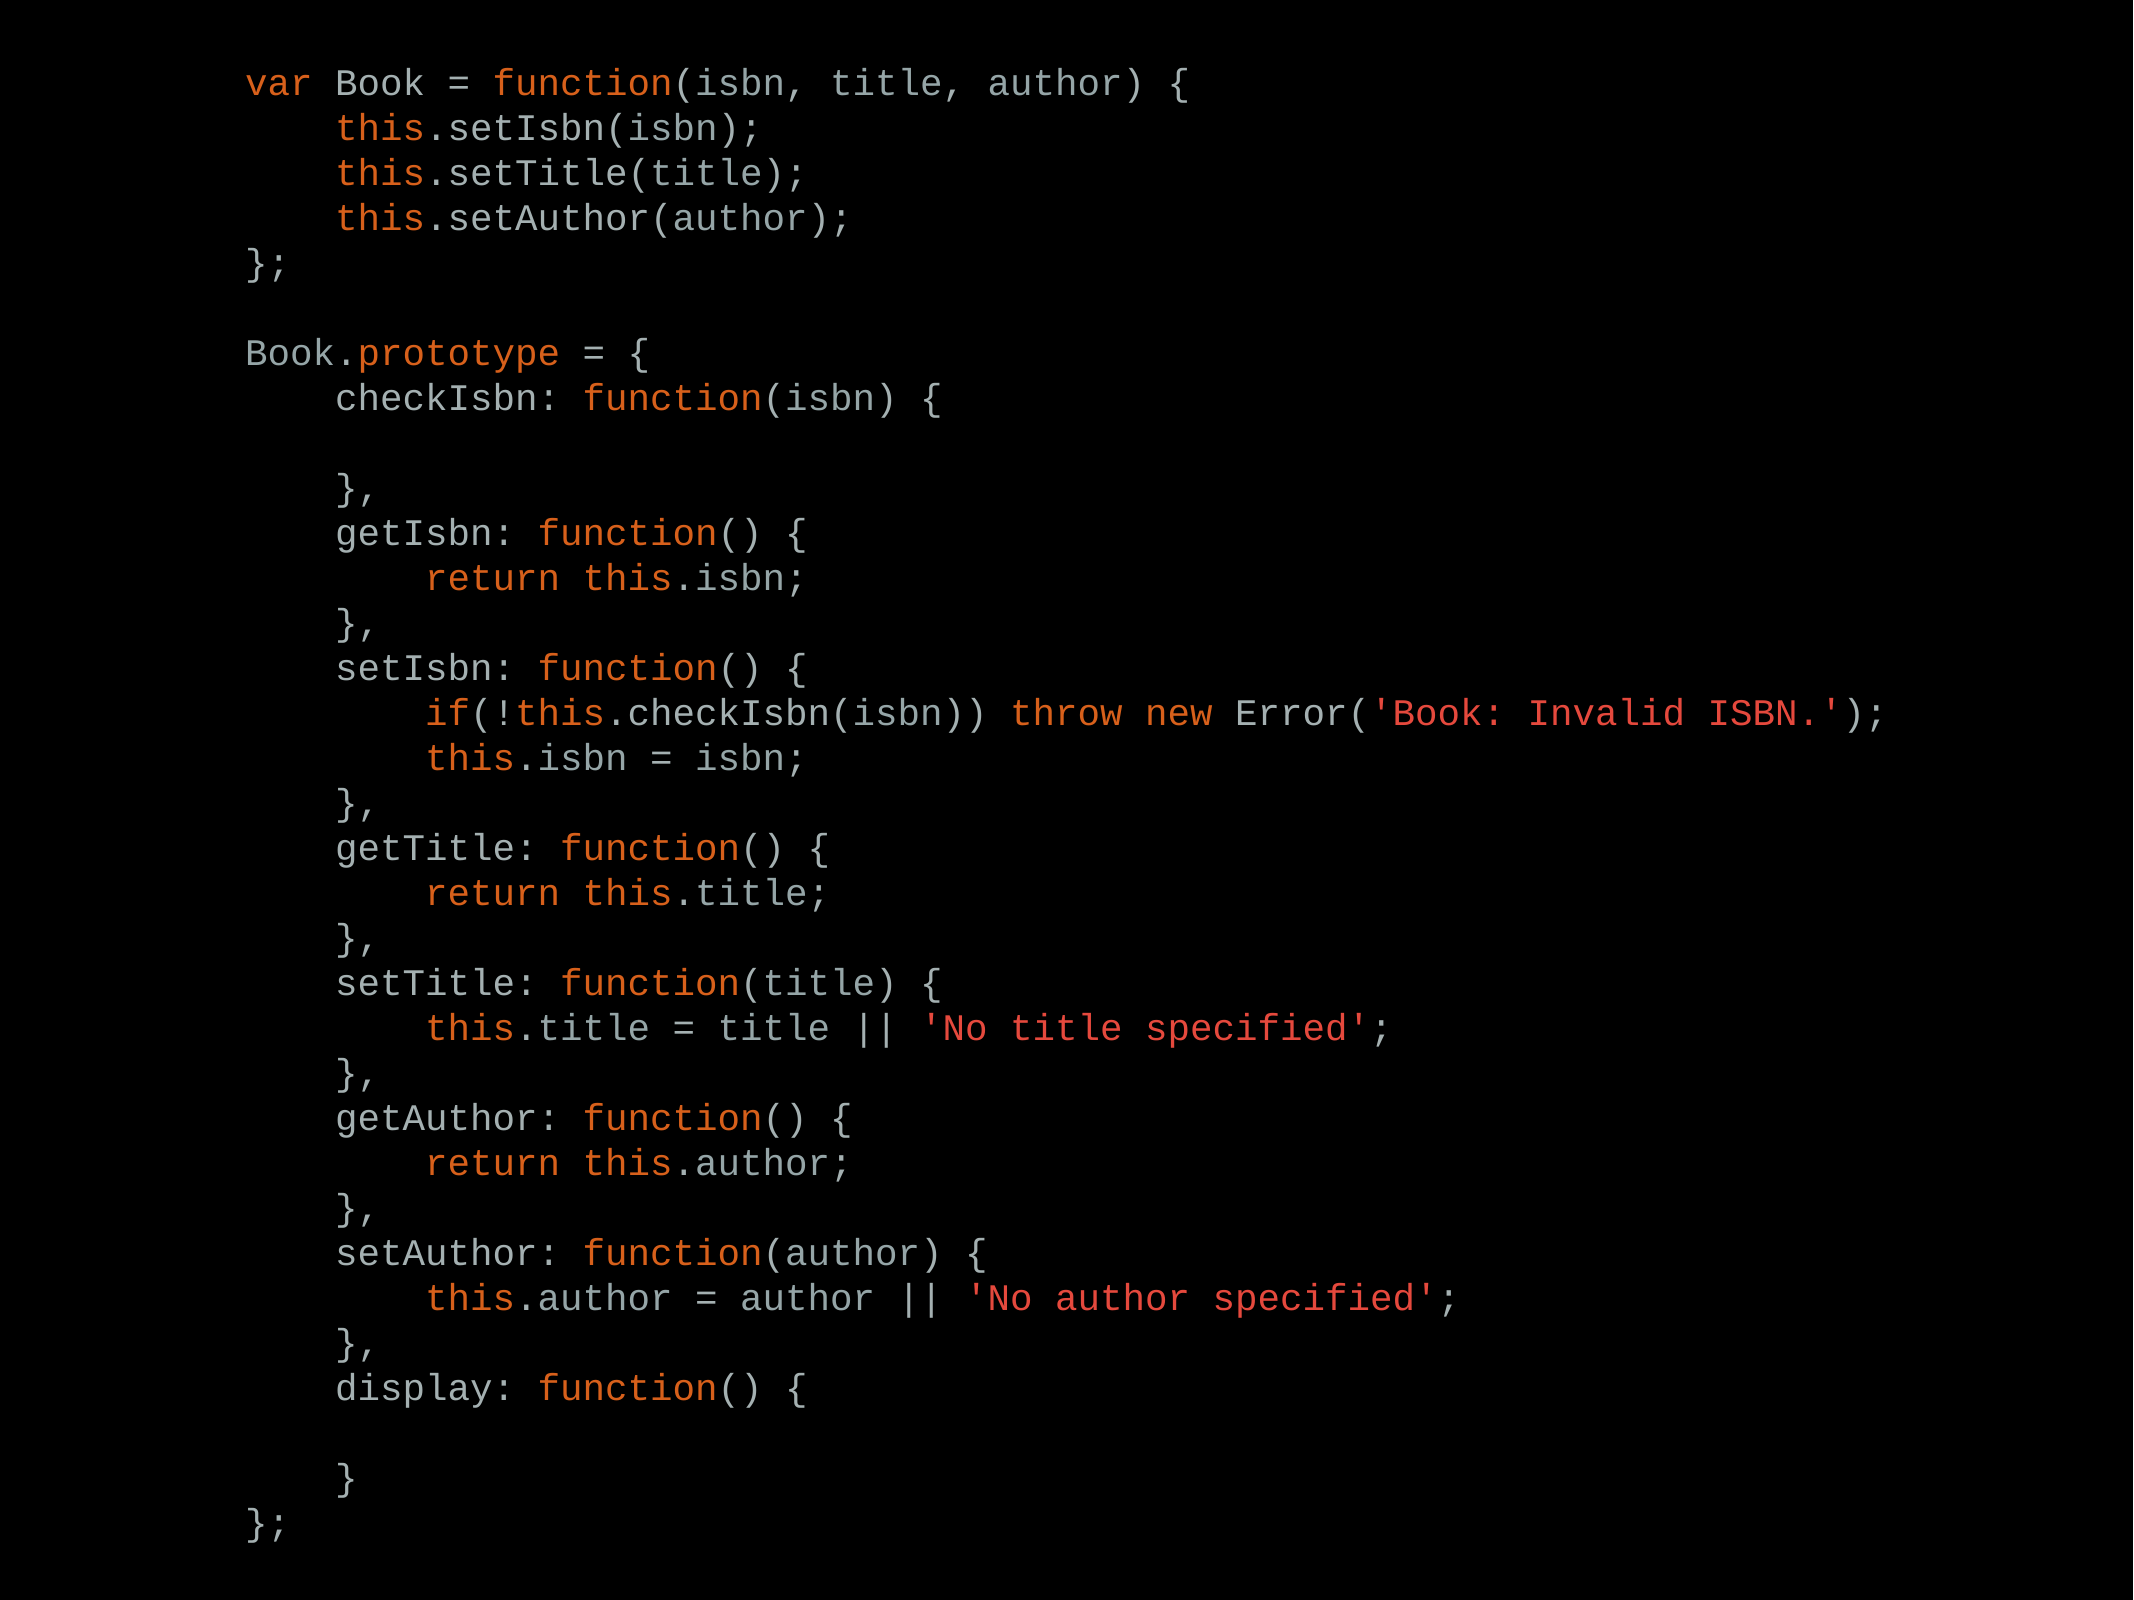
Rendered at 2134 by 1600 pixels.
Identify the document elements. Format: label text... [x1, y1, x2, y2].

text_box var Book = function(isbn, title, author) { this.setIsbn(isbn); this.setTitle(title); this.setAuthor(author); }; Book.prototype = { checkIsbn: function(isbn) { }, getIsbn: function() { return this.isbn; }, setIsbn: function() { if(!this.checkIsbn(isbn)) throw new Error('Book: Invalid ISBN.'); this.isbn = isbn; }, getTitle: function() { return this.title; }, setTitle: function(title) { this.title = title || 'No title specified'; }, getAuthor: function() { return this.author; }, setAuthor: function(author) { this.author = author || 'No author specified'; }, display: function() { } }; [236, 49, 1897, 1551]
